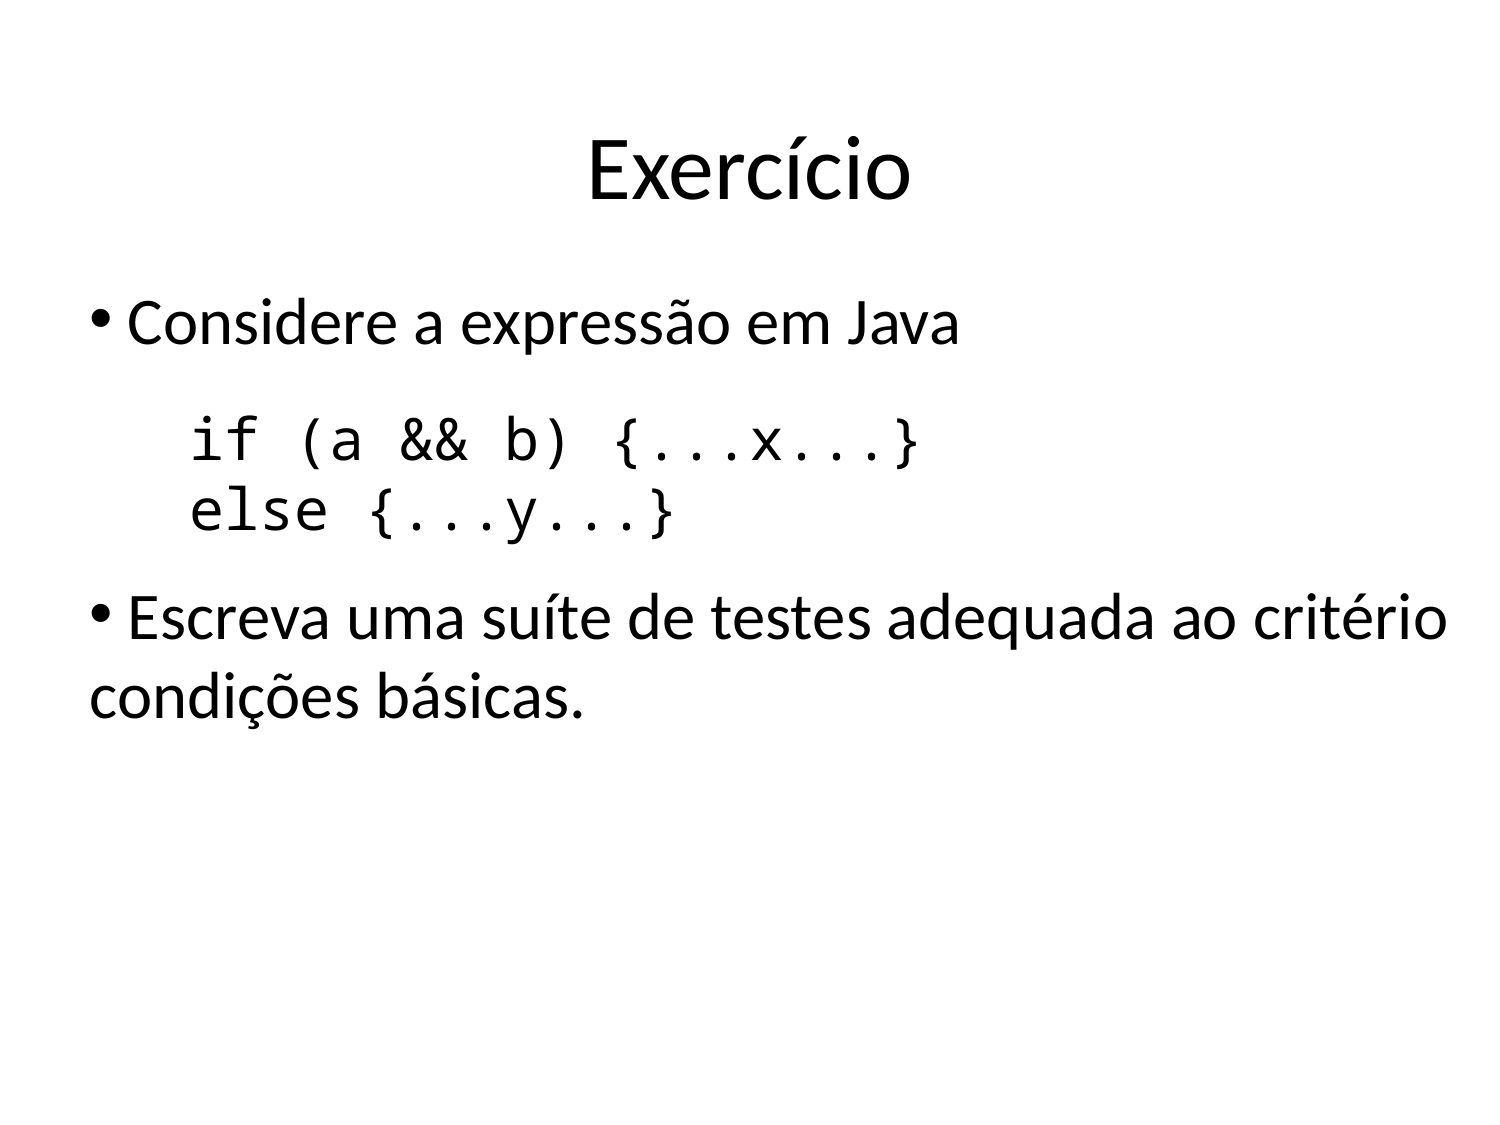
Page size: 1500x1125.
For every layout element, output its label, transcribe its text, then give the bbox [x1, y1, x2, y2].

text_box if (a && b) {...x...} else {...y...} [174, 387, 1363, 550]
text_box Exercício [74, 45, 1425, 233]
text_box Considere a expressão em Java Escreva uma suíte de testes adequada ao critério condições básicas. [74, 262, 1475, 1078]
